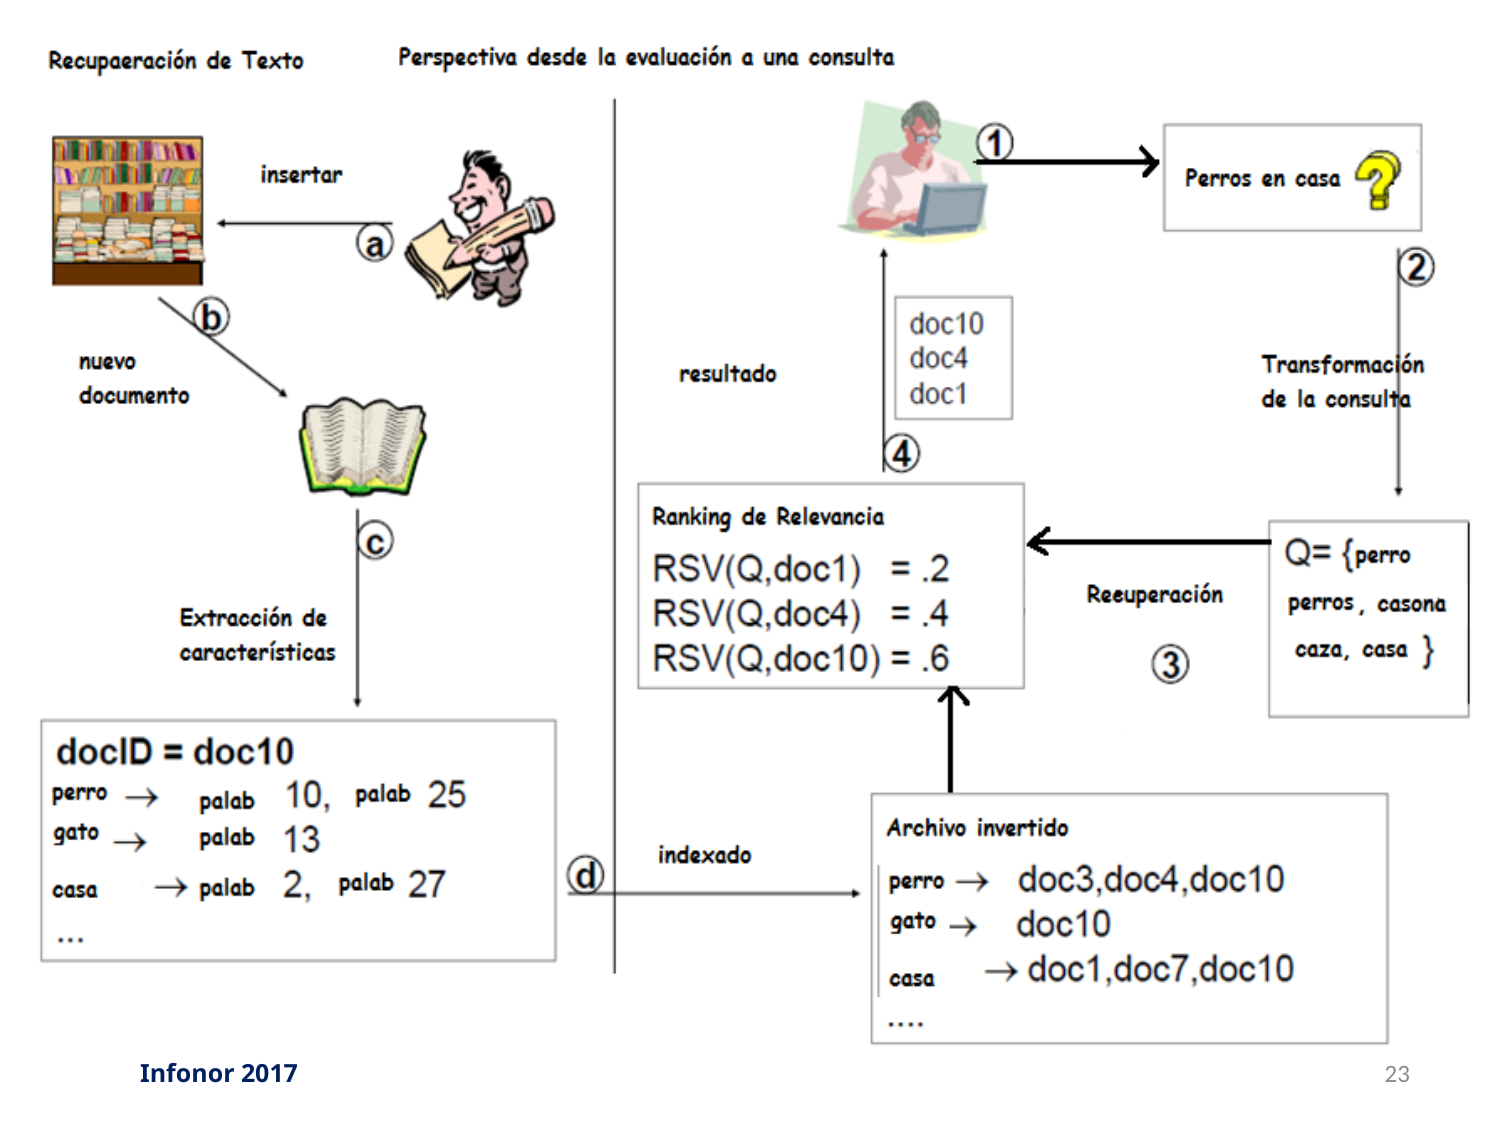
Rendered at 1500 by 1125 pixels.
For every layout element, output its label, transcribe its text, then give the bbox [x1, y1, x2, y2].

slide_number 23 [1074, 1059, 1425, 1103]
picture [24, 24, 1480, 1051]
slide_number Infonor 2017 [125, 1059, 475, 1103]
